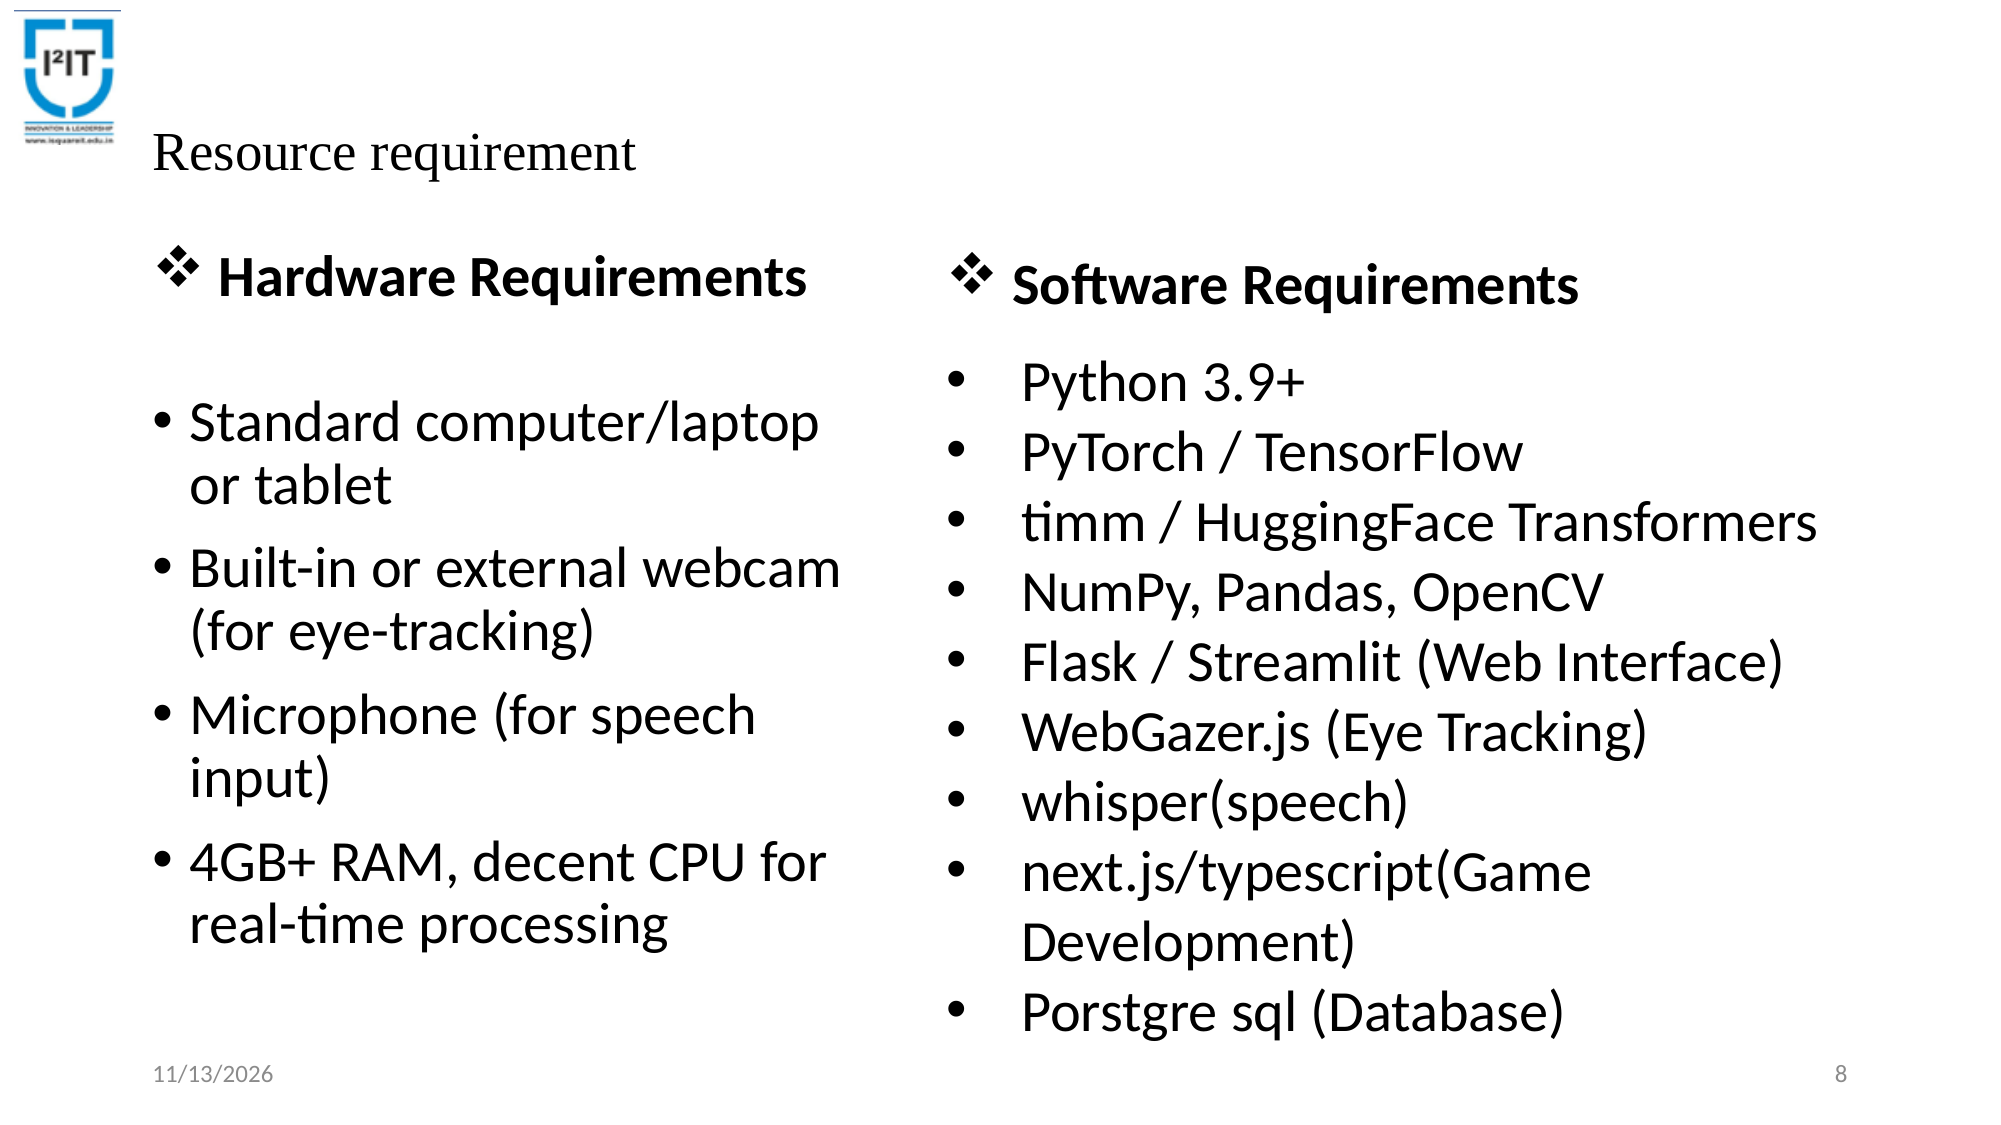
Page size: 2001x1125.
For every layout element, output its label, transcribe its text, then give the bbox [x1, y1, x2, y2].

title Resource requirement [137, 114, 1488, 377]
text_box Software Requirements Python 3.9+ PyTorch / TensorFlow timm / HuggingFace Transformers NumPy, Pandas, OpenCV Flask / Streamlit (Web Interface) WebGazer.js (Eye Tracking) whisper(speech) next.js/typescript(Game Development) Porstgre sql (Database) [931, 238, 1887, 1051]
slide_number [137, 1042, 588, 1103]
slide_number 8 [1412, 1051, 1863, 1103]
picture [14, 10, 121, 145]
list Hardware Requirements Standard computer/laptop or tablet Built-in or external webcam (for eye-tracking) Microphone (for speech input) 4GB+ RAM, decent CPU for real-time processing [137, 238, 860, 1043]
